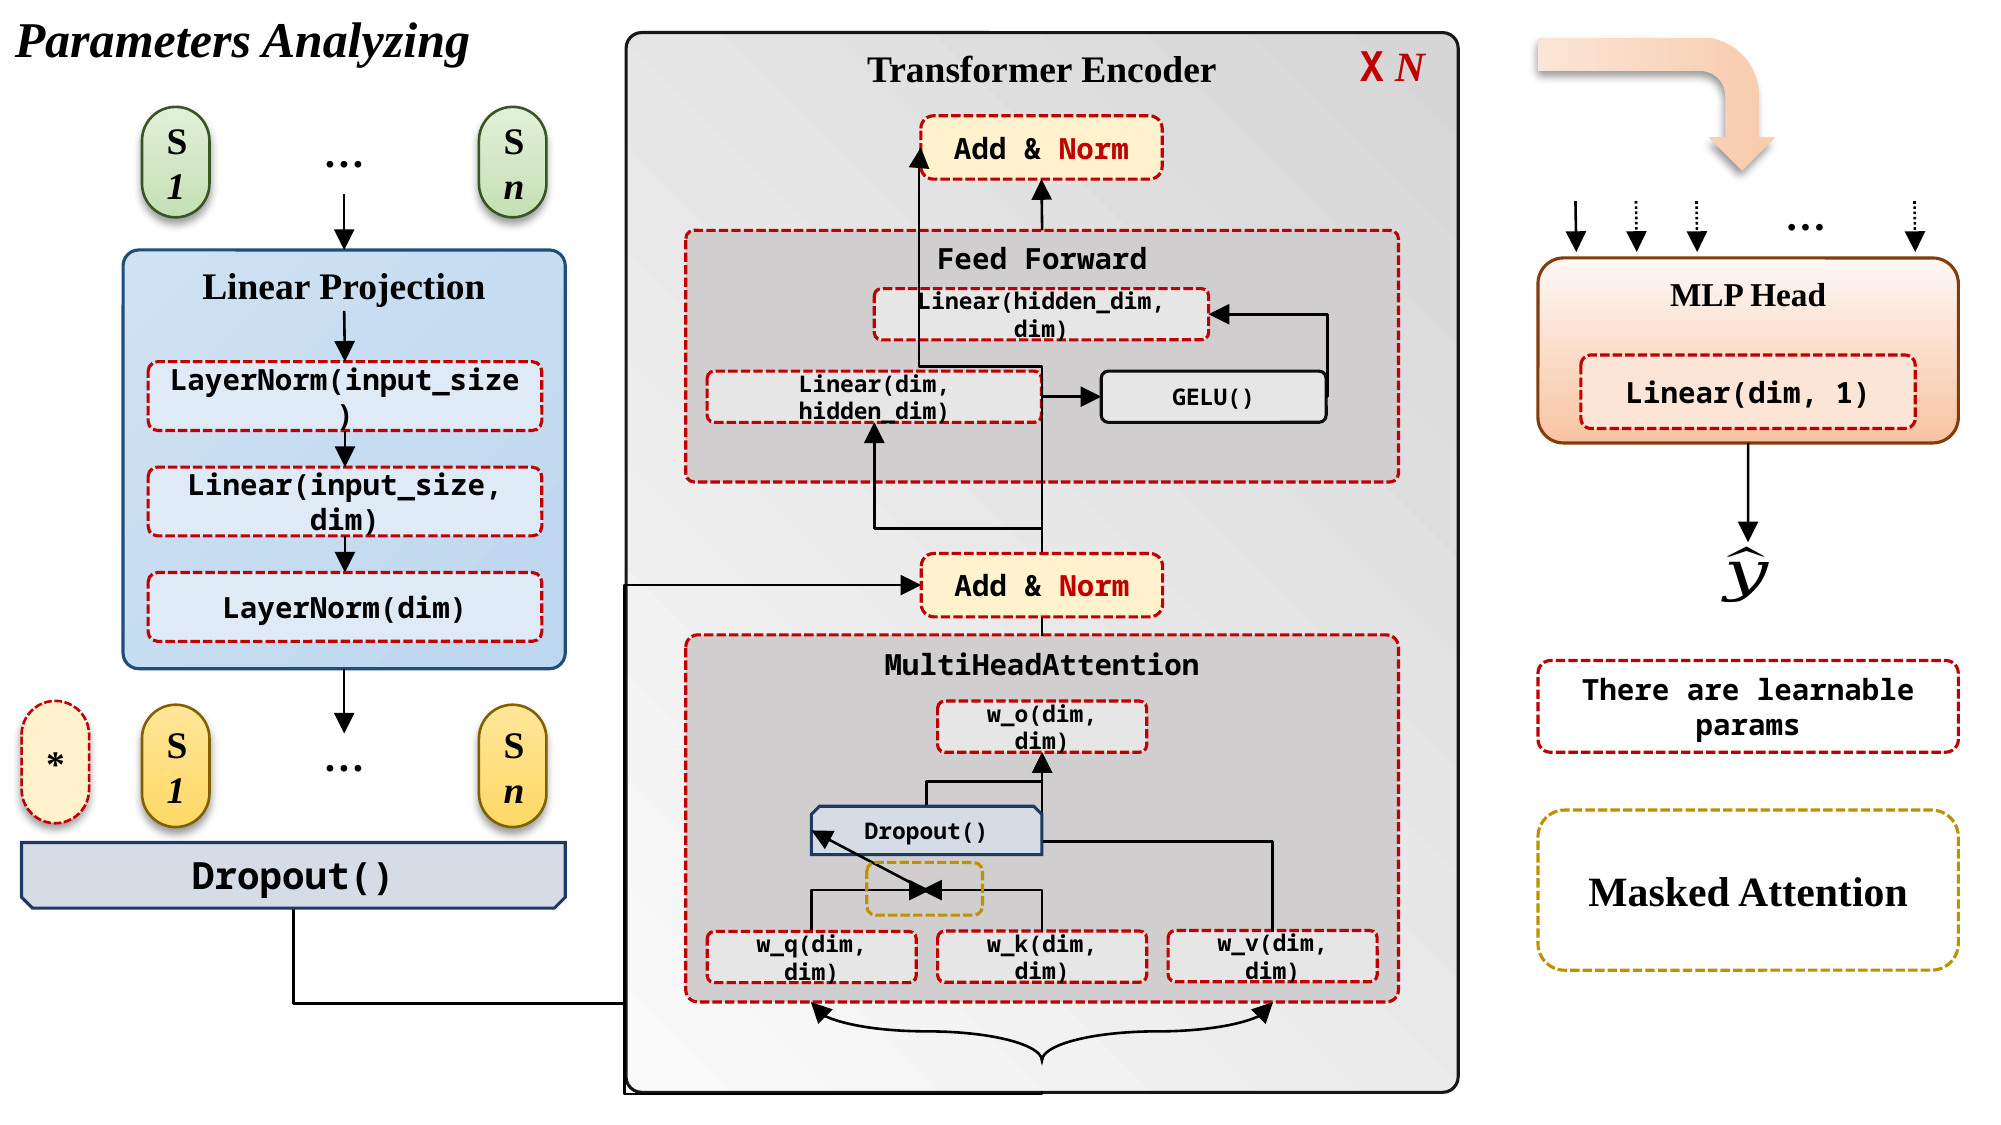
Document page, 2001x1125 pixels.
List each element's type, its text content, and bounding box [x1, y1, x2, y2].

text_box ··· [1696, 192, 1916, 257]
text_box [626, 32, 1459, 1093]
text_box There are learnable params [1536, 659, 1960, 754]
text_box Parameters Analyzing [0, 0, 1043, 75]
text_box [619, 579, 717, 1125]
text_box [21, 106, 566, 909]
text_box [1537, 257, 1959, 443]
text_box Masked Attention [1536, 809, 1960, 972]
text_box [1536, 36, 1778, 173]
